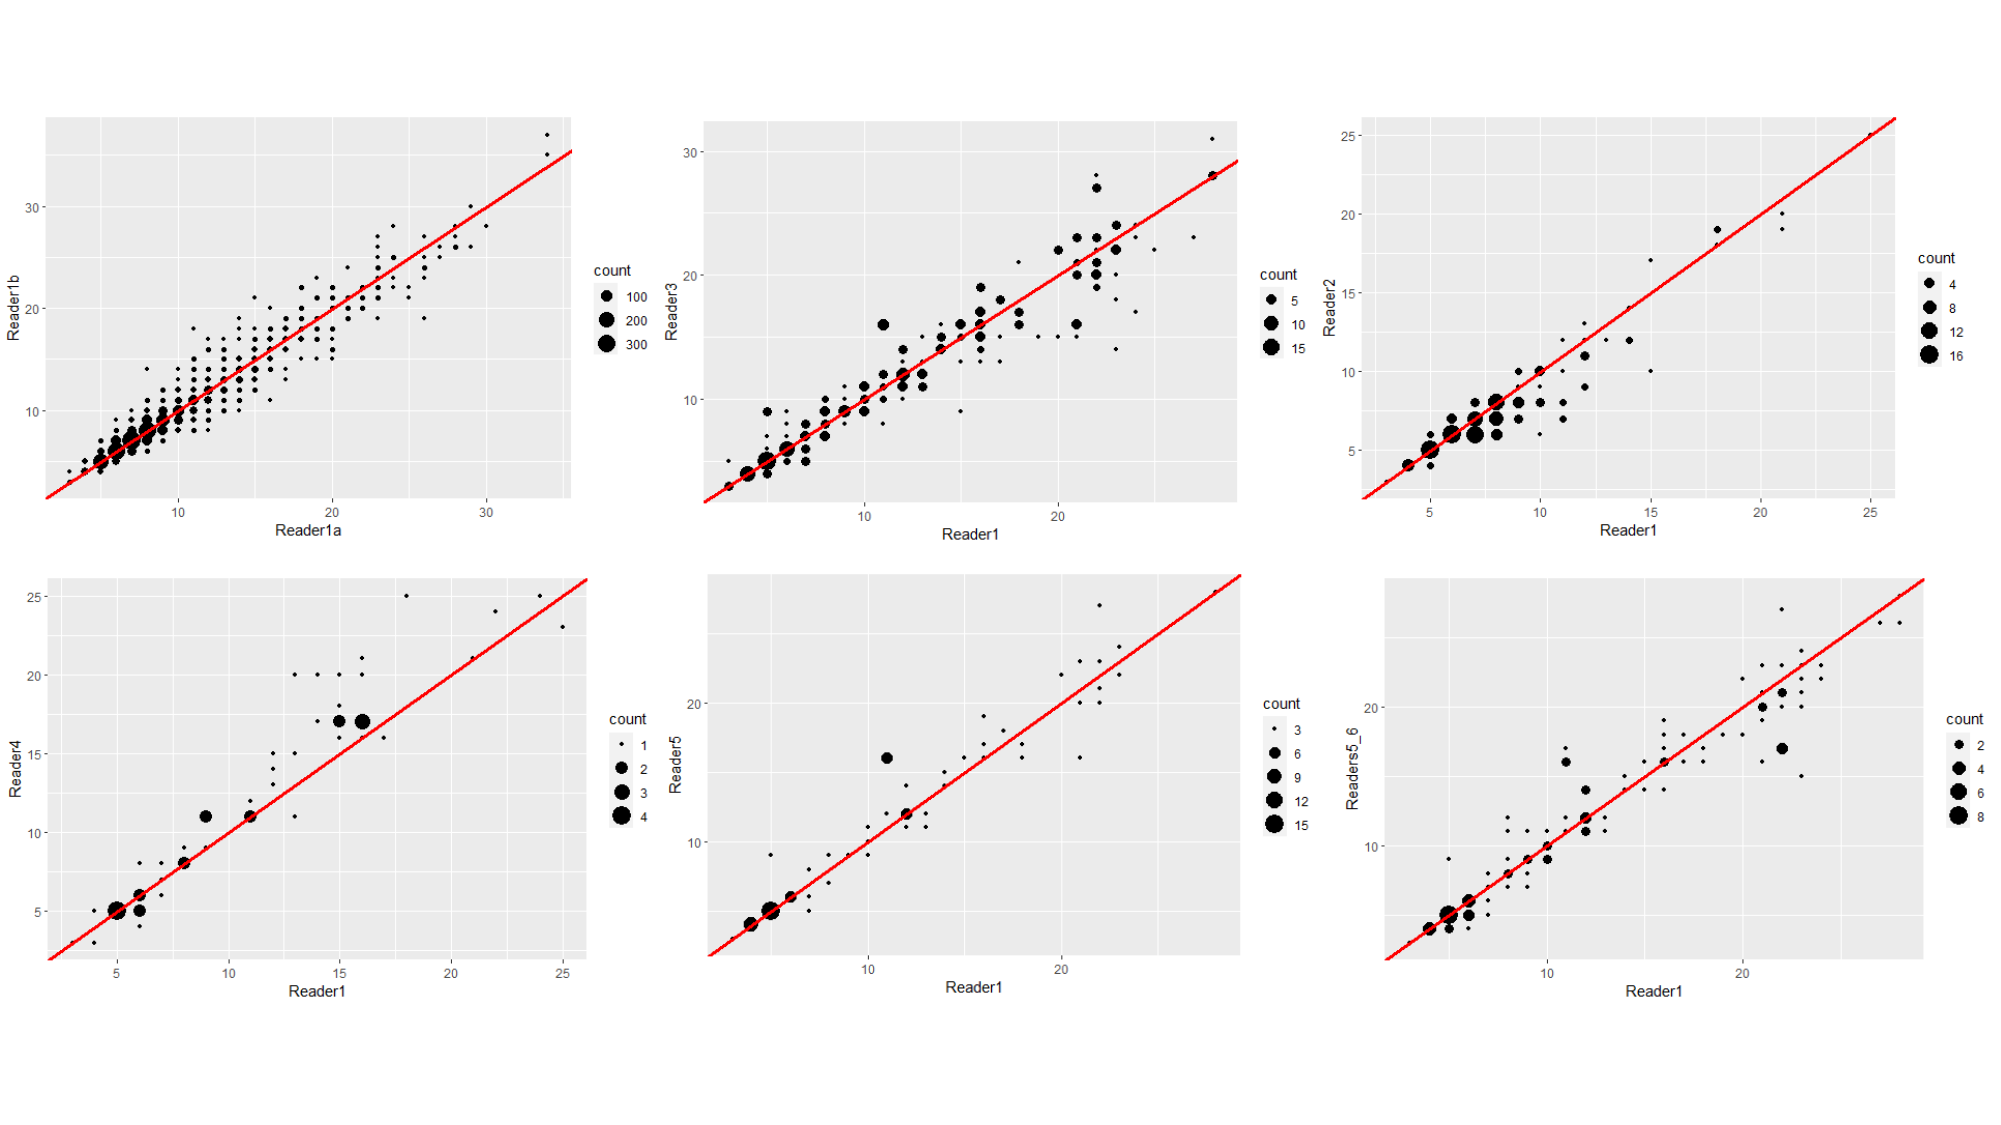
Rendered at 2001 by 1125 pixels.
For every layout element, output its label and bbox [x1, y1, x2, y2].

text_box [0, 110, 2000, 1007]
